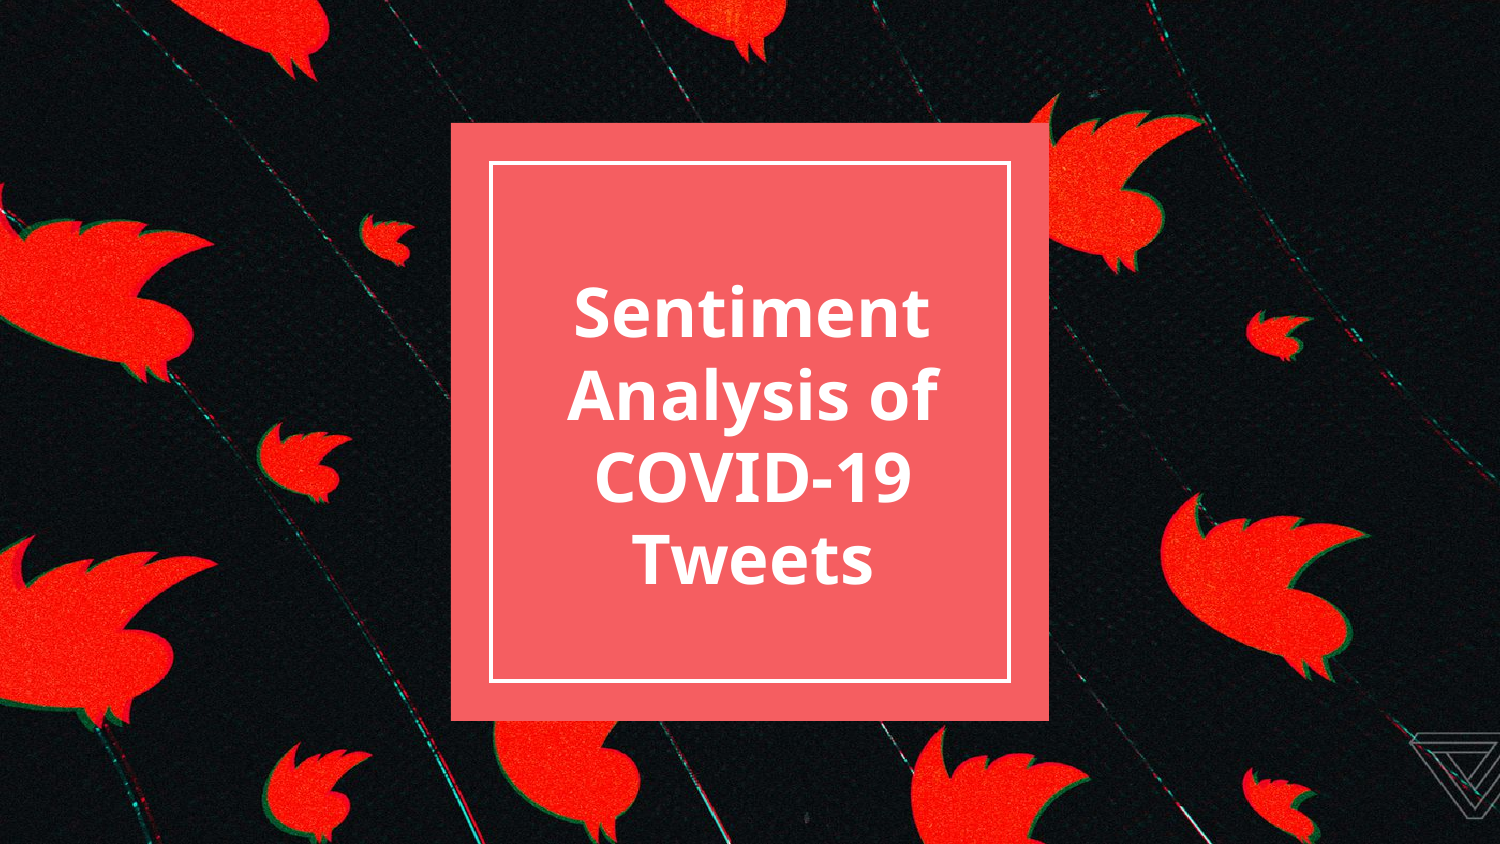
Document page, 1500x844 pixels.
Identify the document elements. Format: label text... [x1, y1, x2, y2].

title Sentiment Analysis of COVID-19 Tweets [520, 248, 985, 620]
picture [0, 0, 1500, 844]
